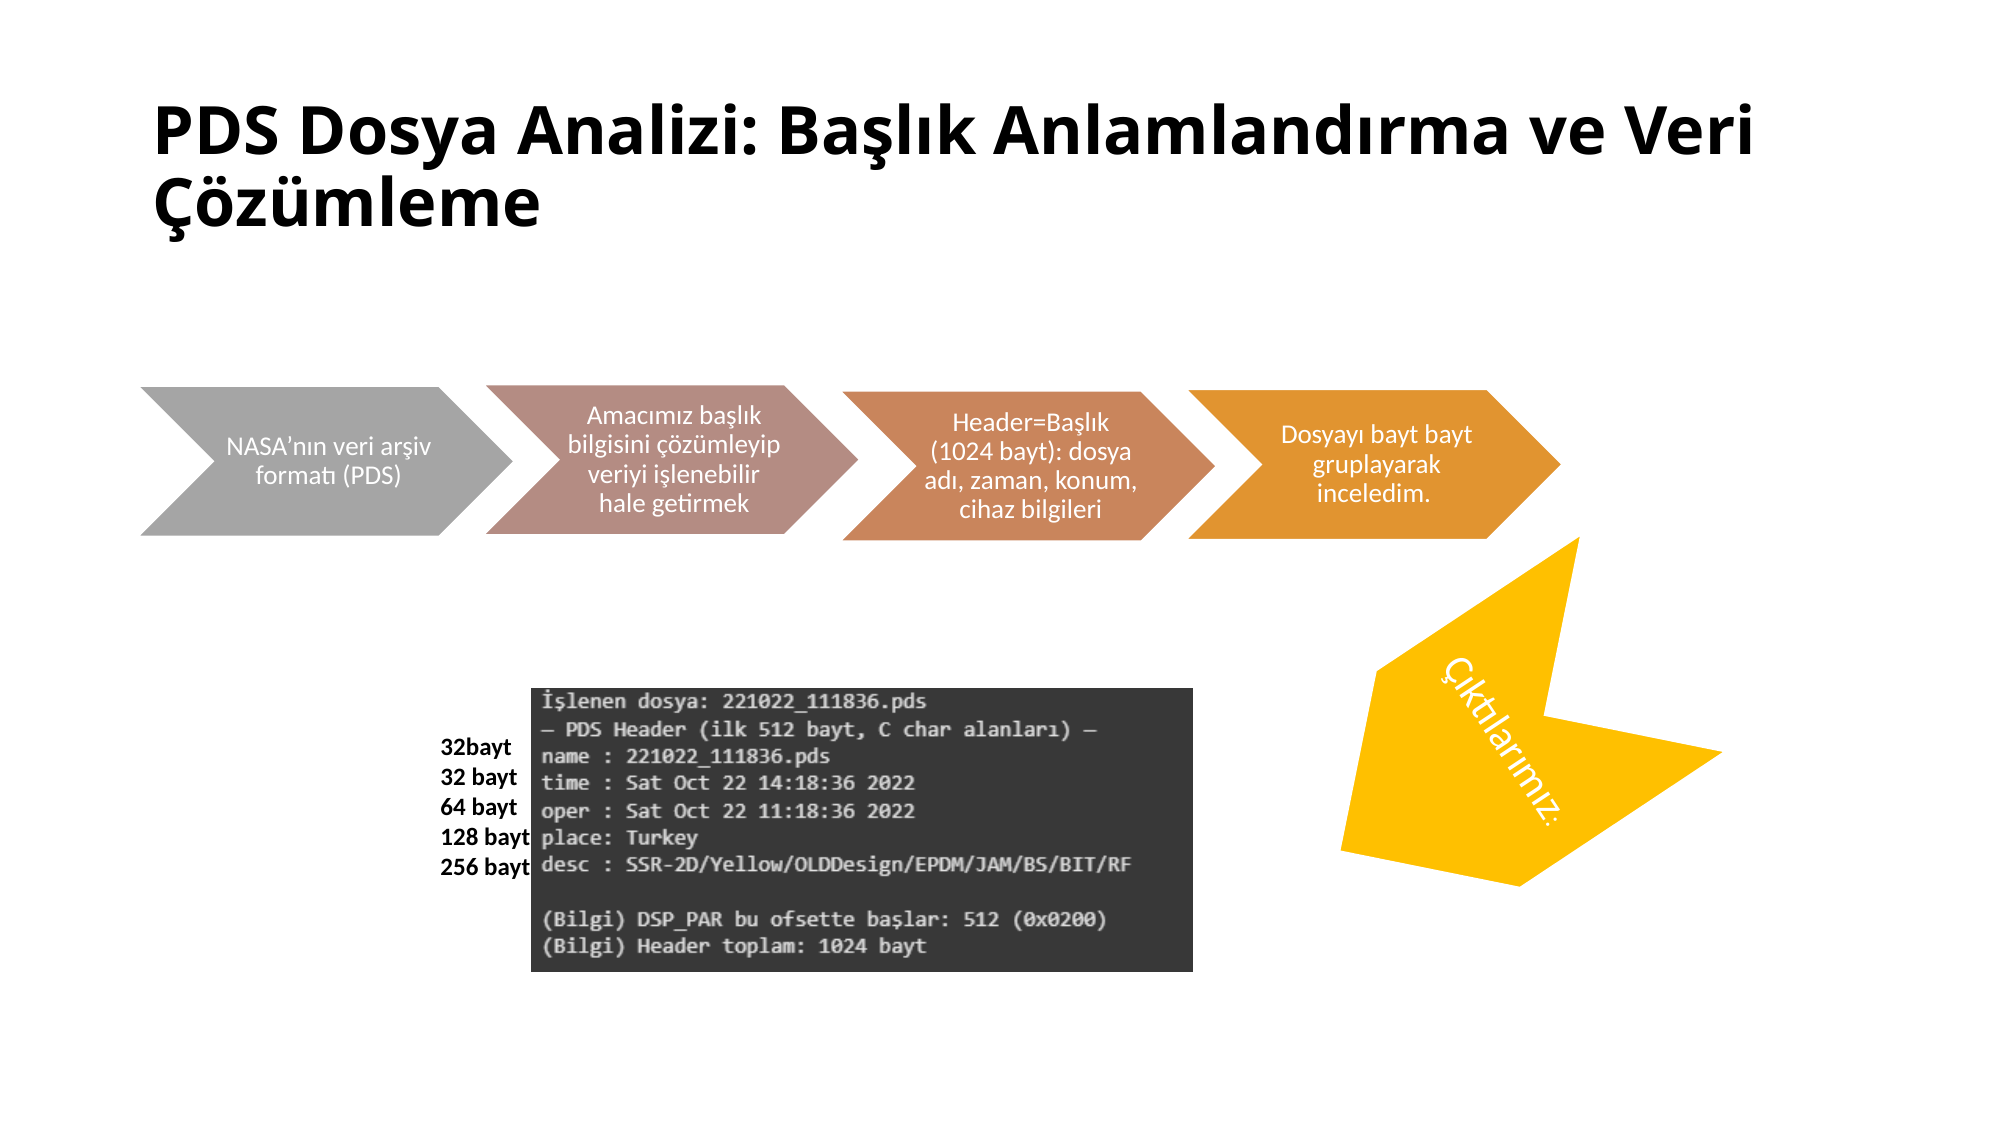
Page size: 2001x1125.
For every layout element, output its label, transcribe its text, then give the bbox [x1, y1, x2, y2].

title PDS Dosya Analizi: Başlık Anlamlandırma ve Veri Çözümleme [137, 59, 1863, 278]
picture [531, 688, 1193, 972]
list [137, 299, 1873, 1014]
